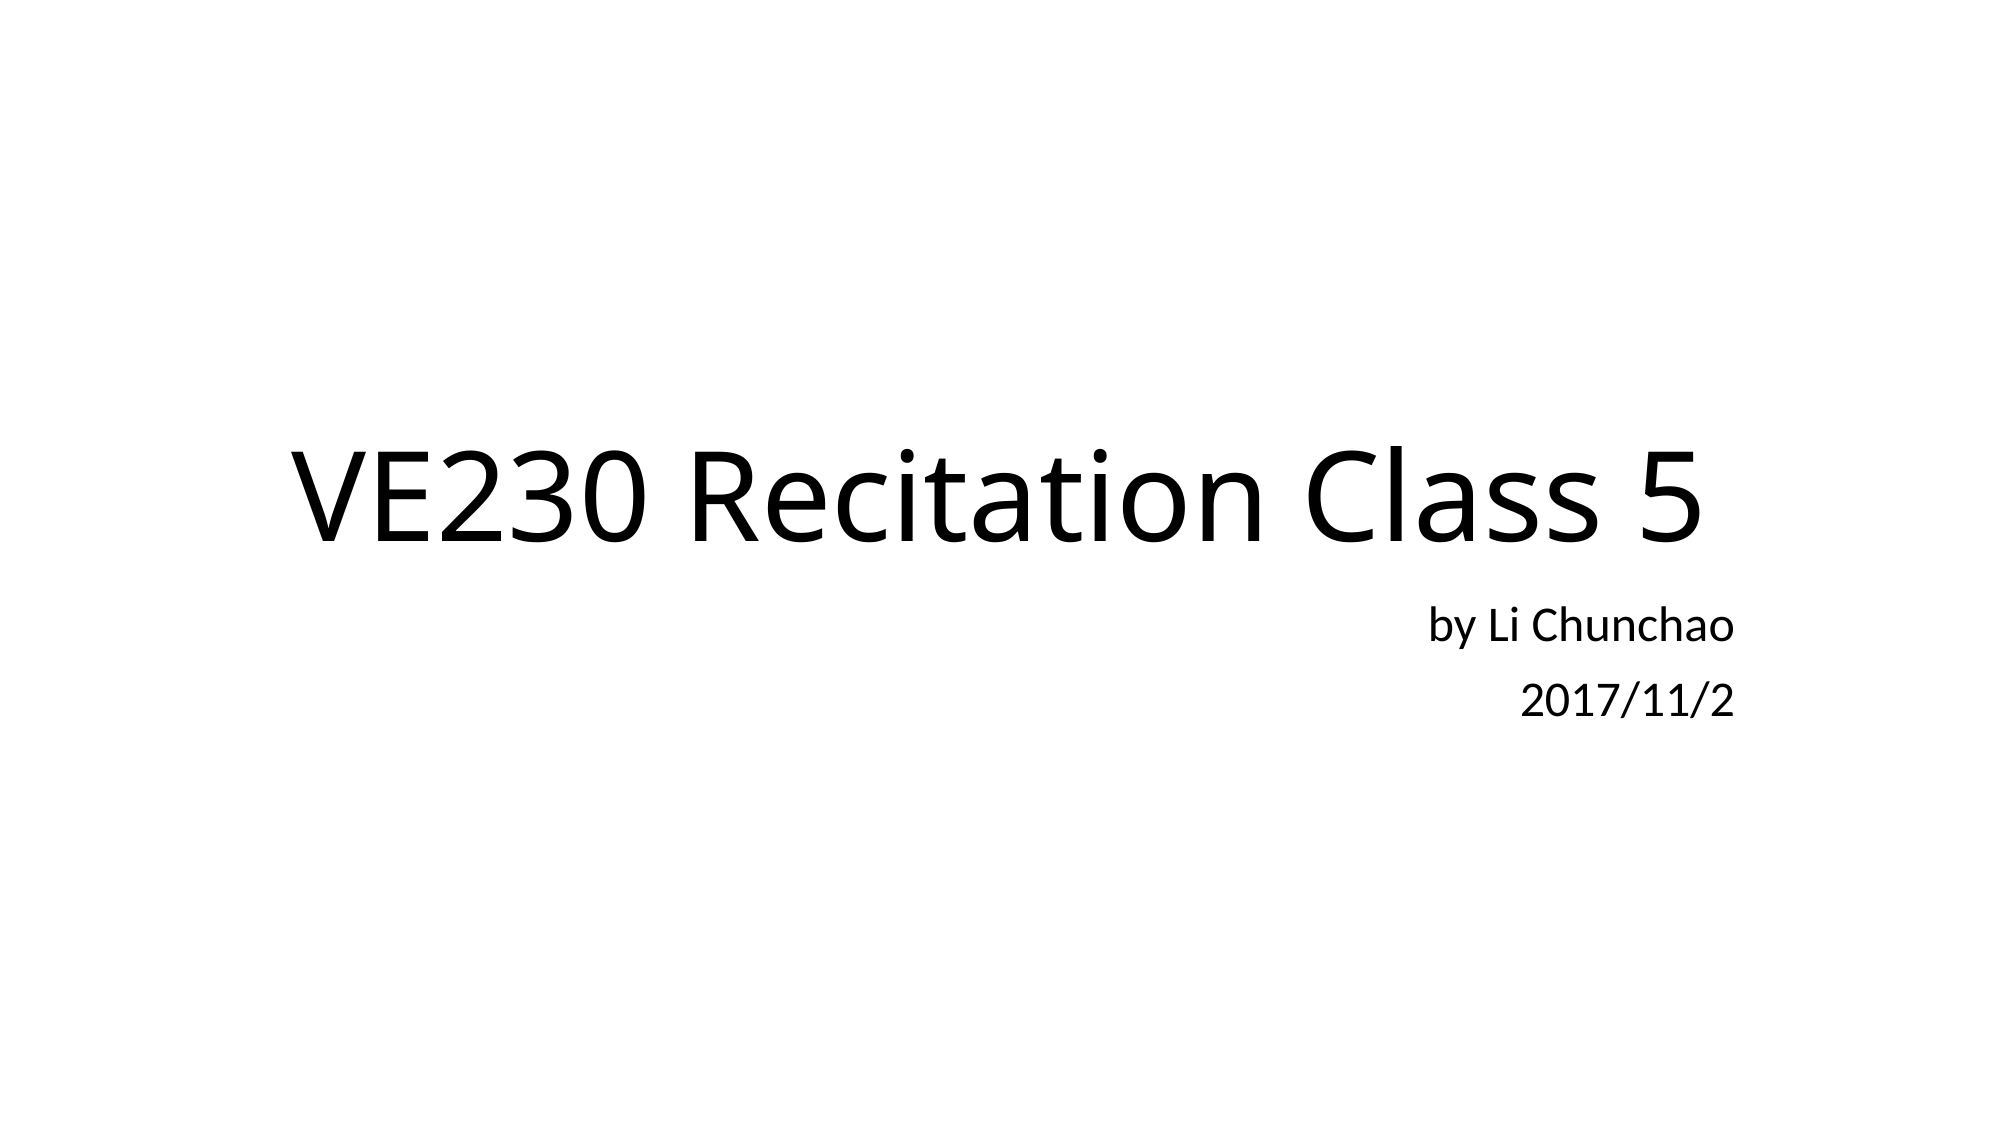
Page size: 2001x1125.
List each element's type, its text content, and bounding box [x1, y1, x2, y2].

subtitle by Li Chunchao 2017/11/2 [249, 590, 1750, 863]
title VE230 Recitation Class 5 [249, 184, 1750, 576]
